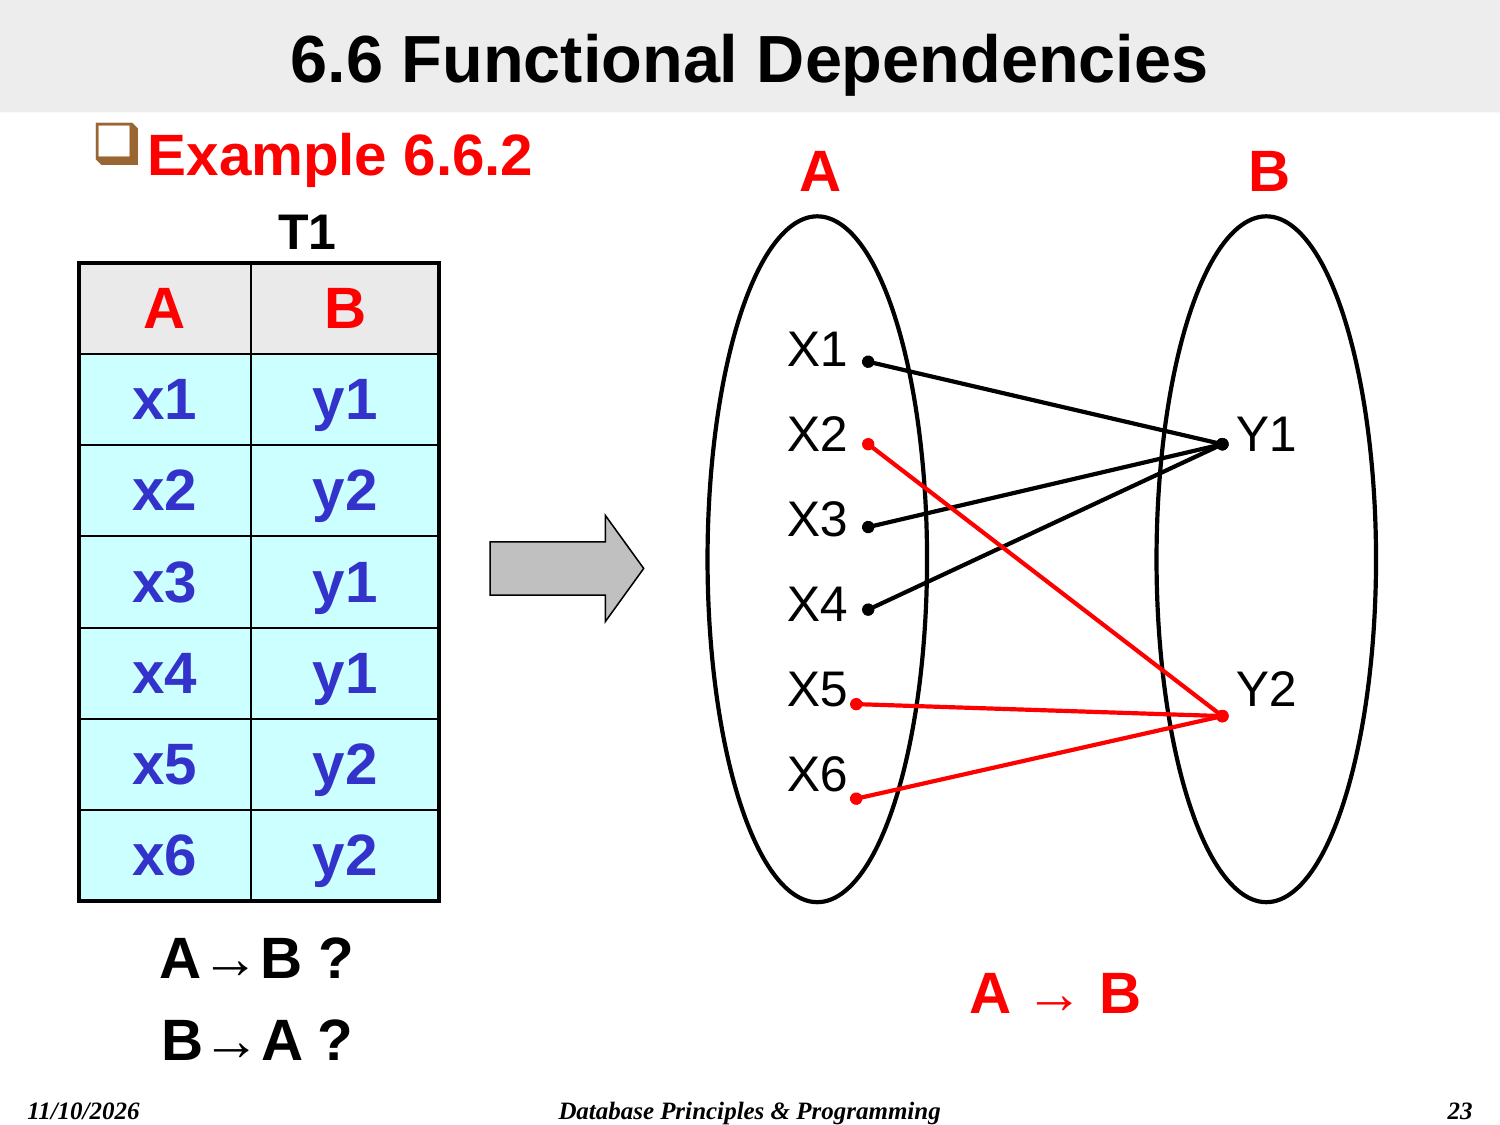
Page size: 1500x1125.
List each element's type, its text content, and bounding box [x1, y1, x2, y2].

table_cell y1 [252, 537, 437, 627]
table_cell y2 [252, 811, 437, 899]
text_box [1174, 1087, 1488, 1125]
table_header A [81, 265, 250, 353]
table_cell x2 [81, 446, 250, 535]
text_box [707, 125, 1377, 941]
text_box [490, 515, 644, 622]
table_cell x5 [81, 720, 250, 809]
text_box A→B ? B→A ? [125, 912, 389, 1080]
title 6.6 Functional Dependencies [0, 0, 1500, 113]
list Example 6.6.2 [76, 109, 1428, 1035]
text_box T1 [201, 192, 414, 268]
table_cell x6 [81, 811, 250, 899]
table_header B [252, 265, 437, 353]
table_cell x1 [81, 355, 250, 444]
table_cell y1 [252, 355, 437, 444]
table_cell y2 [252, 446, 437, 535]
table_cell x3 [81, 537, 250, 627]
table_cell y1 [252, 629, 437, 718]
text_box Database Principles & Programming [425, 1087, 1075, 1125]
text_box [12, 1087, 325, 1125]
table_cell x4 [81, 629, 250, 718]
table_cell y2 [252, 720, 437, 809]
text_box A → B [924, 949, 1187, 1033]
